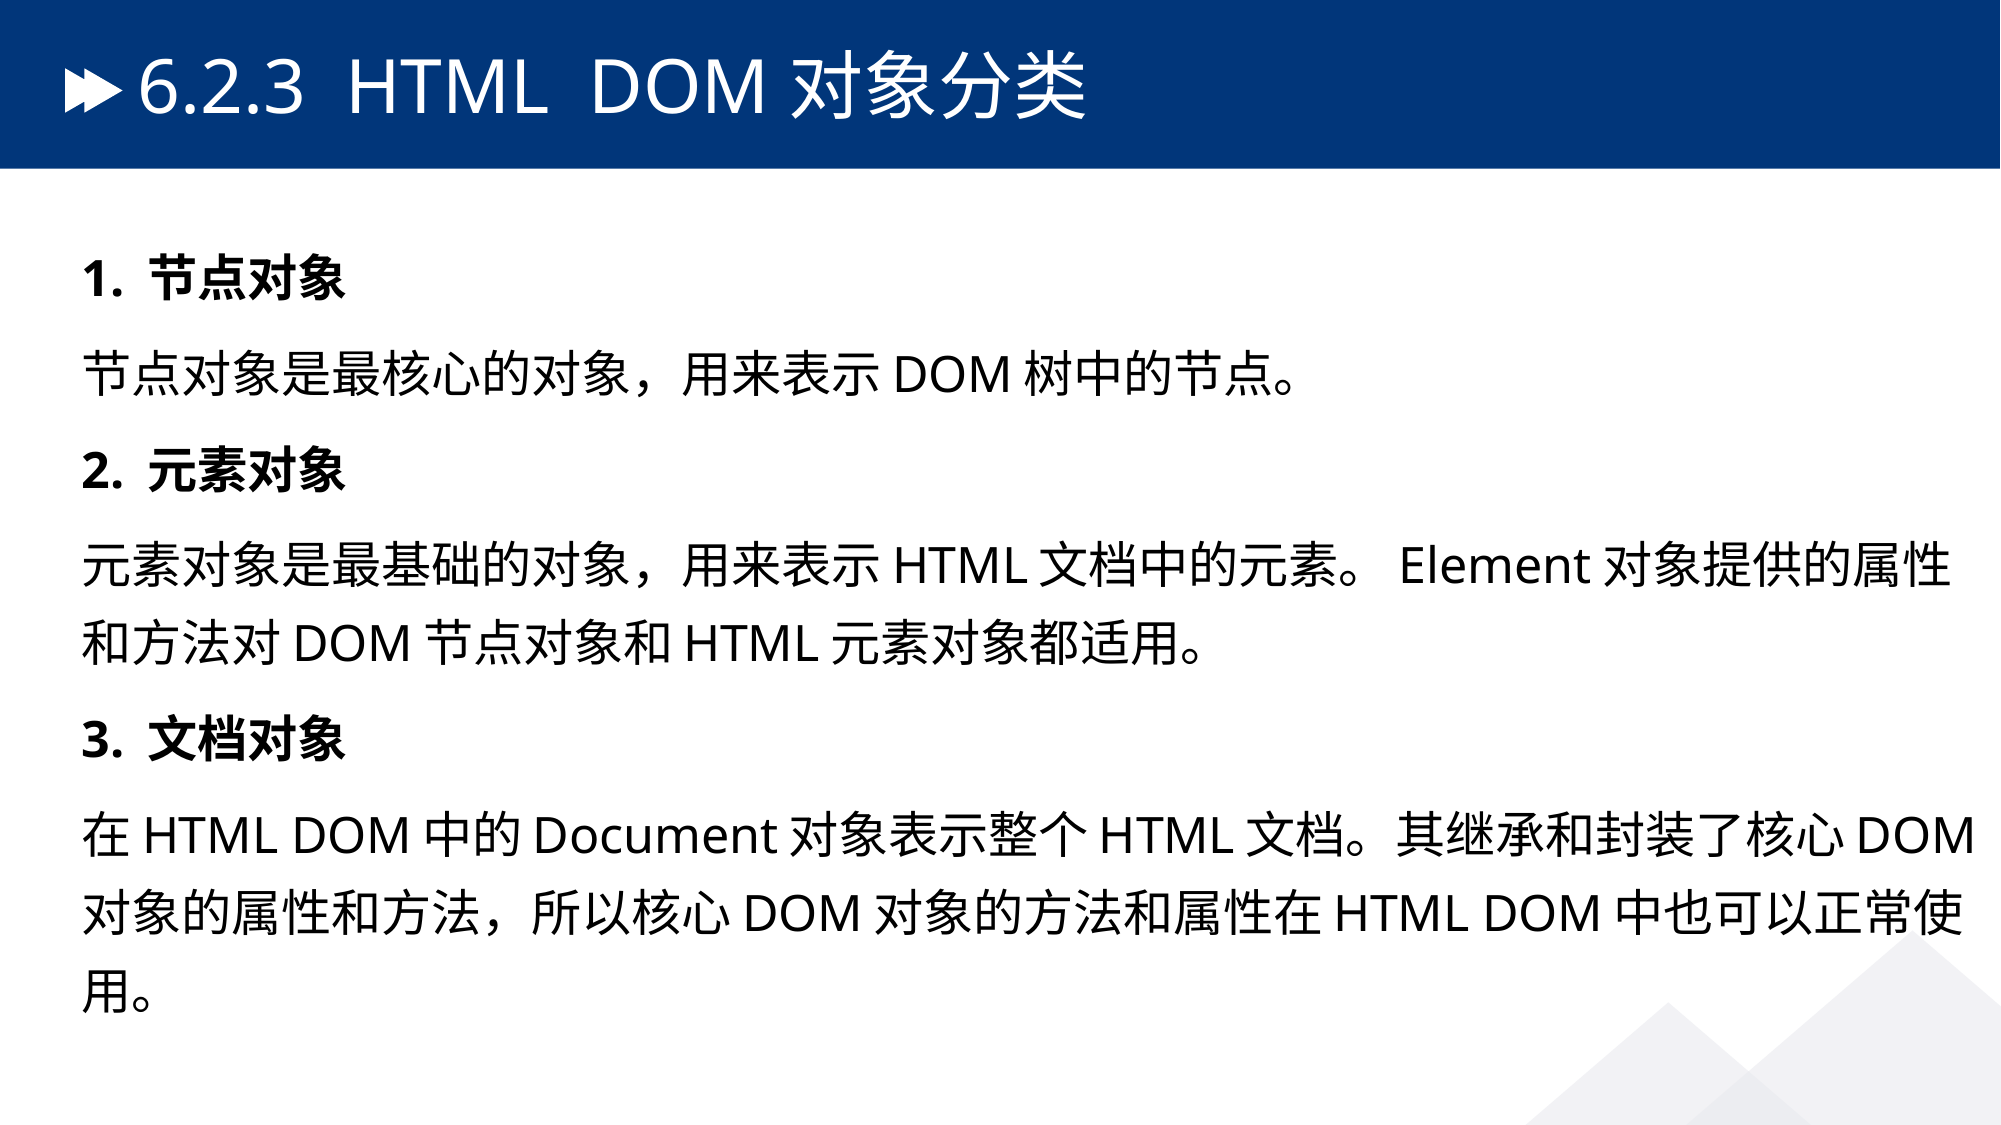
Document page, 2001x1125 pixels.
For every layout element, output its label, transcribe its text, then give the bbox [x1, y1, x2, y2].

list 1. 节点对象 节点对象是最核心的对象，用来表示DOM树中的节点。 2. 元素对象 元素对象是最基础的对象，用来表示HTML文档中的元素。Element对象提供的属性和方法对DOM节点对象和HTML元素对象都适用。 3. 文档对象 在HTML DOM中的Document对象表示整个HTML文档。其继承和封装了核心DOM对象的属性和方法，所以核心DOM对象的方法和属性在HTML DOM中也可以正常使用。 [66, 220, 2000, 1028]
title 6.2.3 HTML DOM对象分类 [122, 40, 1336, 138]
